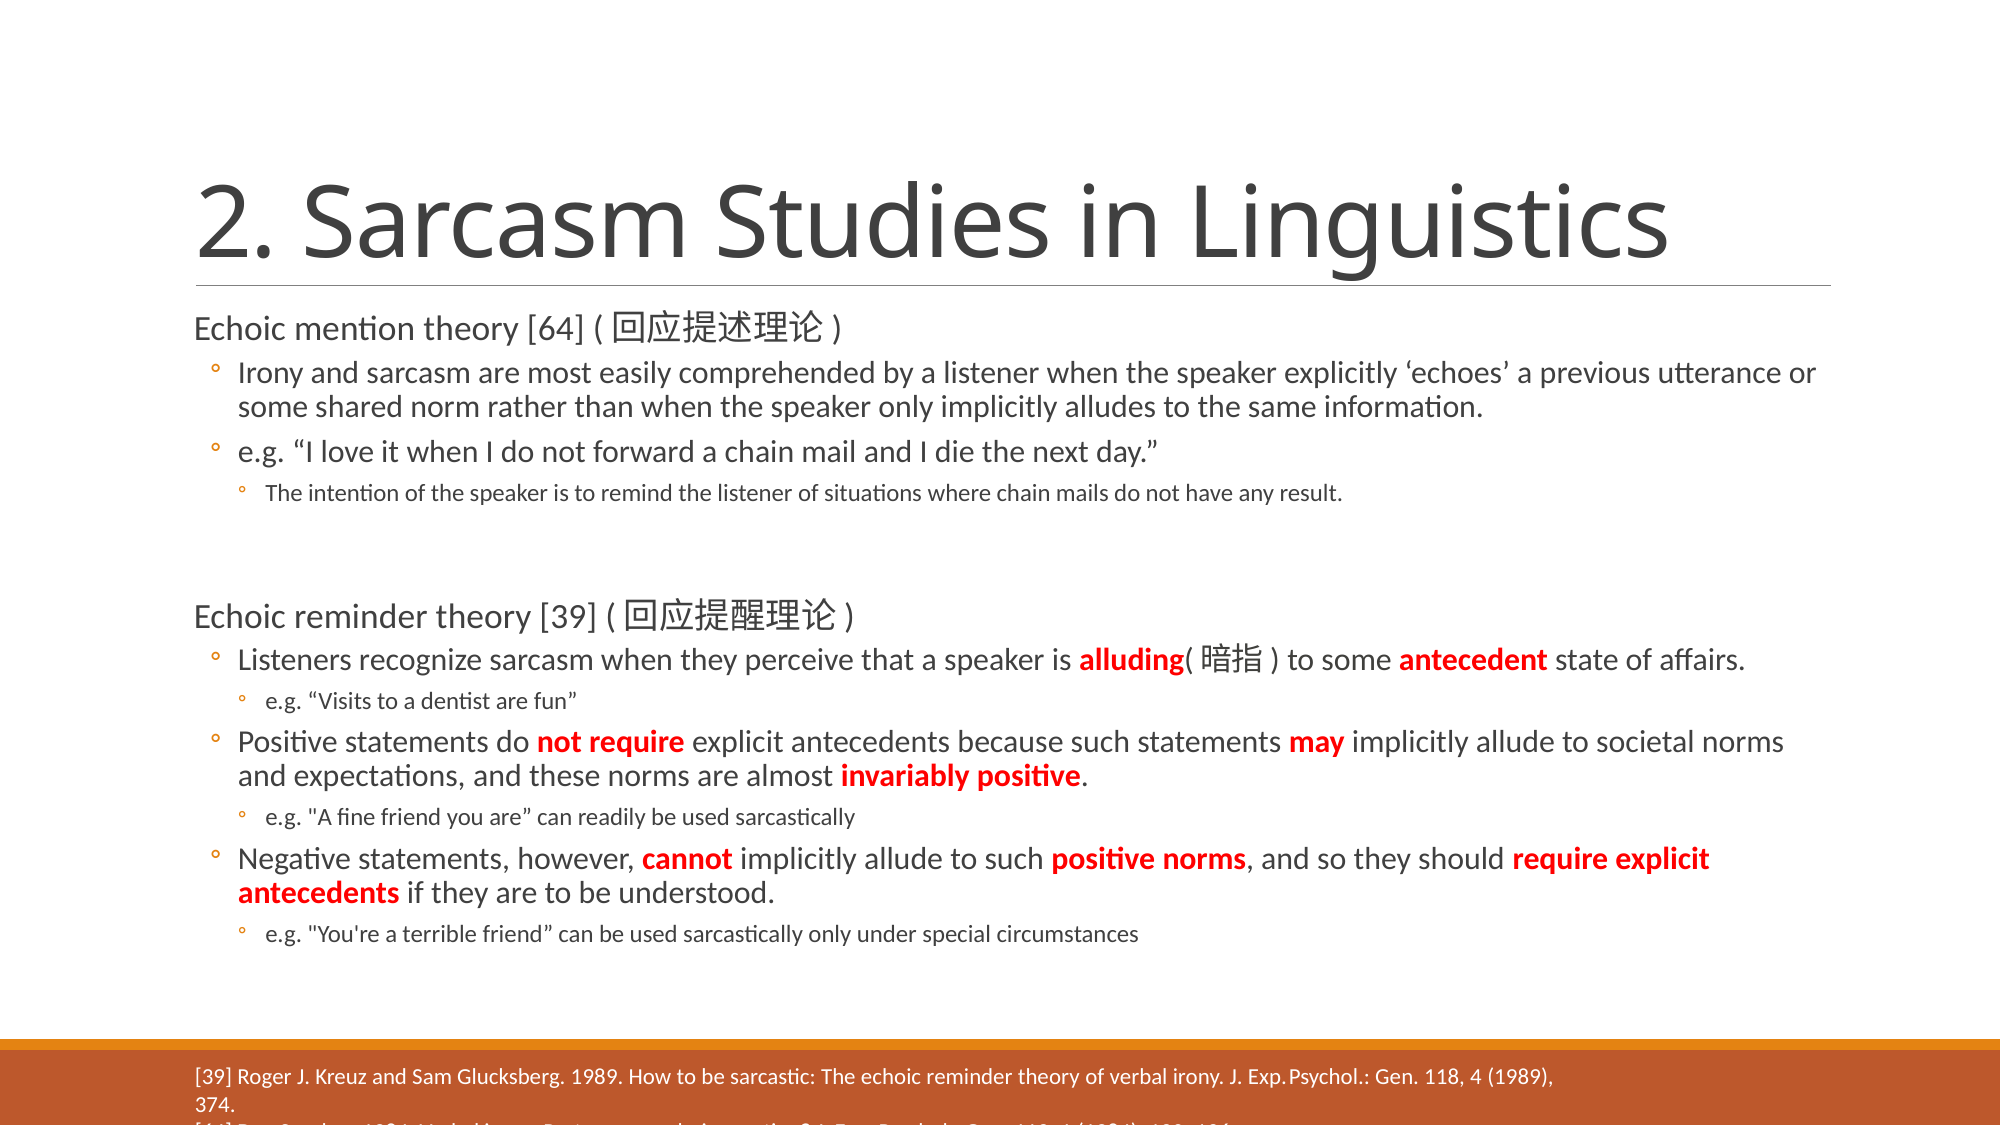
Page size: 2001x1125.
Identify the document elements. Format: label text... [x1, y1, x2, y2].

list Echoic mention theory [64] (回应提述理论) Irony and sarcasm are most easily comprehended by a listener when the speaker explicitly ‘echoes’ a previous utterance or some shared norm rather than when the speaker only implicitly alludes to the same information. e.g. “I love it when I do not forward a chain mail and I die the next day.” The intention of the speaker is to remind the listener of situations where chain mails do not have any result. Echoic reminder theory [39] (回应提醒理论) Listeners recognize sarcasm when they perceive that a speaker is alluding(暗指) to some antecedent state of affairs. e.g. “Visits to a dentist are fun” Positive statements do not require explicit antecedents because such statements may implicitly allude to societal norms and expectations, and these norms are almost invariably positive. e.g. "A fine friend you are” can readily be used sarcastically Negative statements, however, cannot implicitly allude to such positive norms, and so they should require explicit antecedents if they are to be understood. e.g. "You're a terrible friend” can be used sarcastically only under special circumstances [180, 302, 1830, 963]
title 2. Sarcasm Studies in Linguistics [180, 47, 1830, 285]
text_box [39] Roger J. Kreuz and Sam Glucksberg. 1989. How to be sarcastic: The echoic reminder theory of verbal irony. J. Exp.Psychol.: Gen. 118, 4 (1989), 374. [64] Dan Sperber. 1984. Verbal irony: Pretense or echoic mention? J. Exp. Psychol.: Gen. 113, 1 (1984), 130–136. [179, 1054, 1613, 1125]
